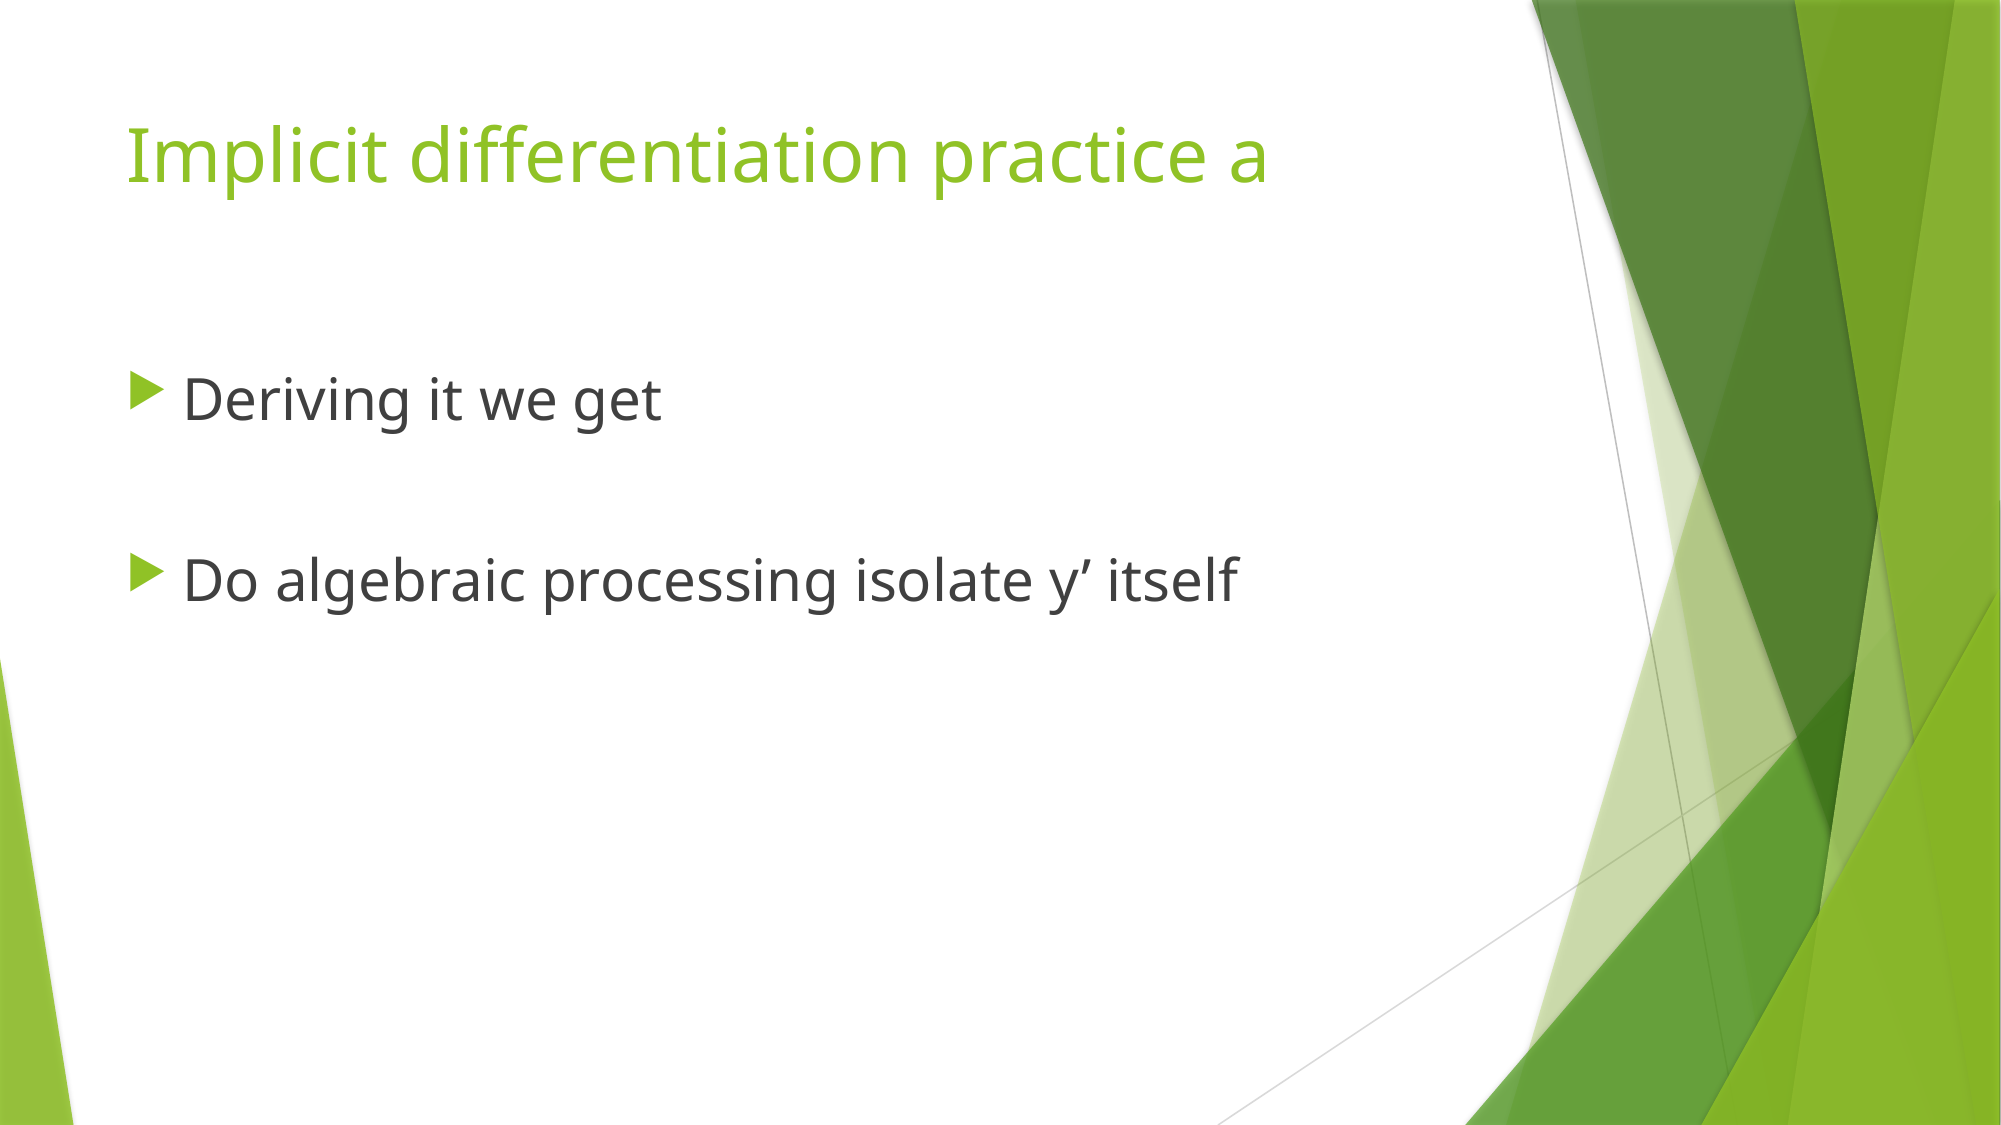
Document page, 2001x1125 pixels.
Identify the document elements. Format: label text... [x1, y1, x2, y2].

title Implicit differentiation practice a [111, 99, 1522, 317]
